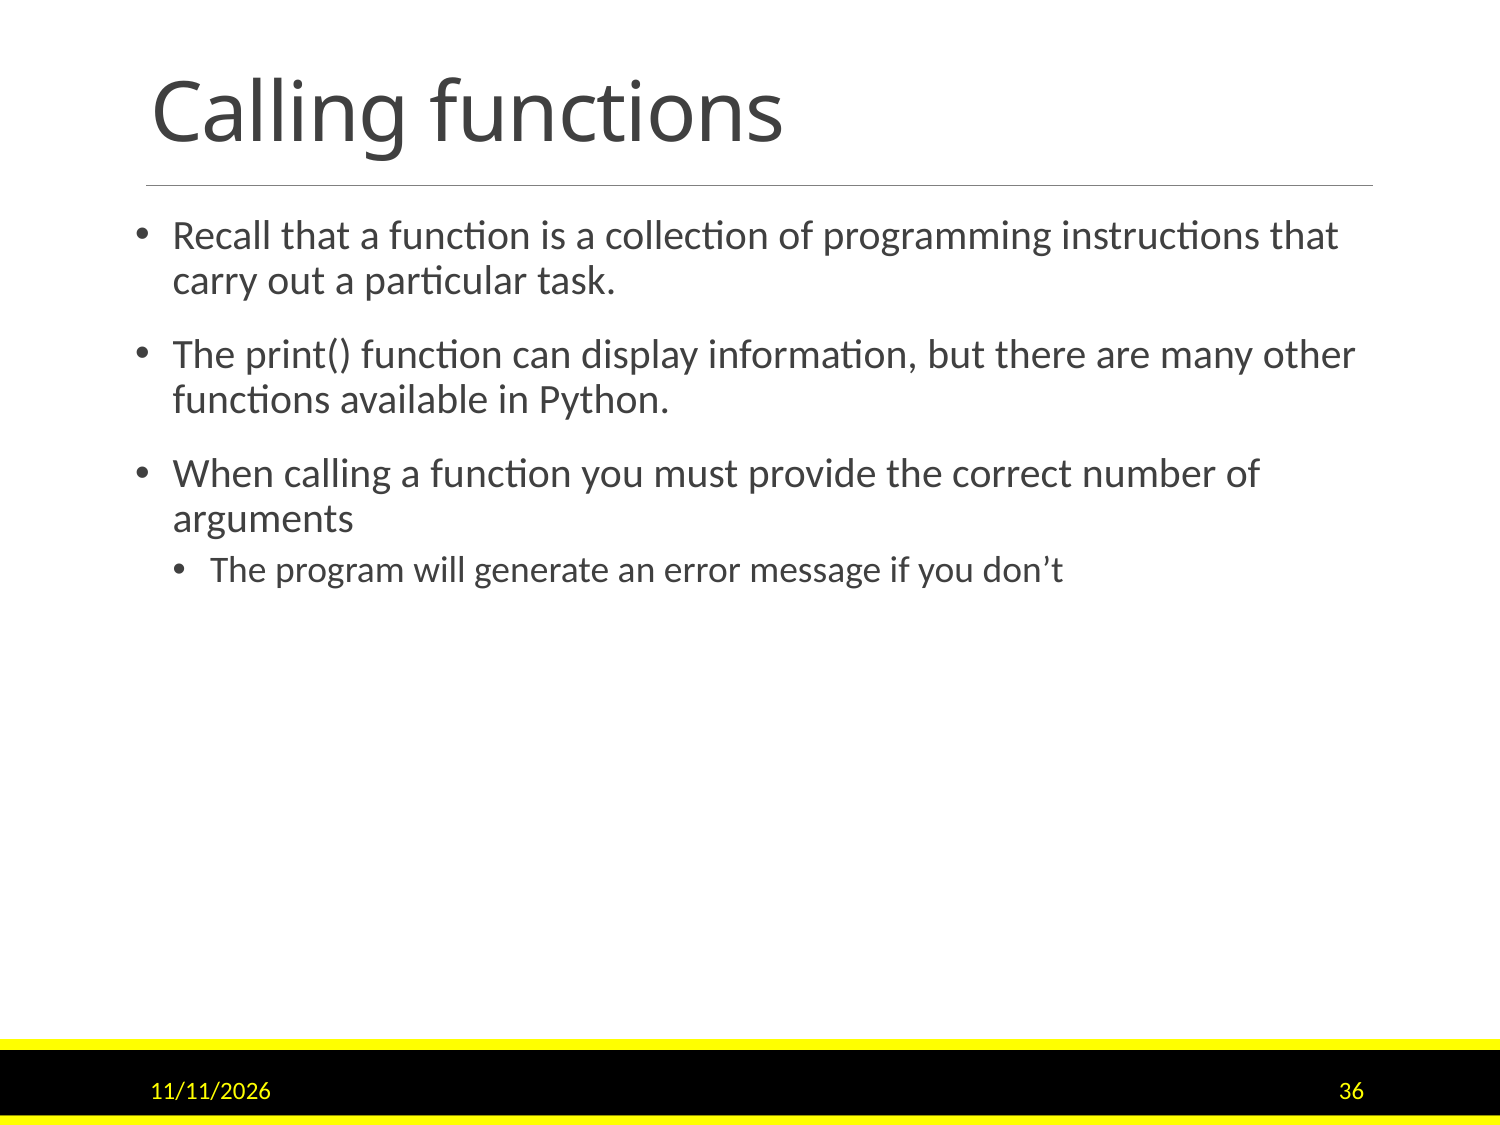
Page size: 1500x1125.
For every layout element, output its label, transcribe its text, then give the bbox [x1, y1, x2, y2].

list Recall that a function is a collection of programming instructions that carry out a particular task. The print() function can display information, but there are many other functions available in Python. When calling a function you must provide the correct number of arguments The program will generate an error message if you don’t [135, 205, 1373, 963]
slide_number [135, 1059, 440, 1120]
slide_number 36 [1218, 1059, 1380, 1120]
title Calling functions [135, 47, 1373, 167]
